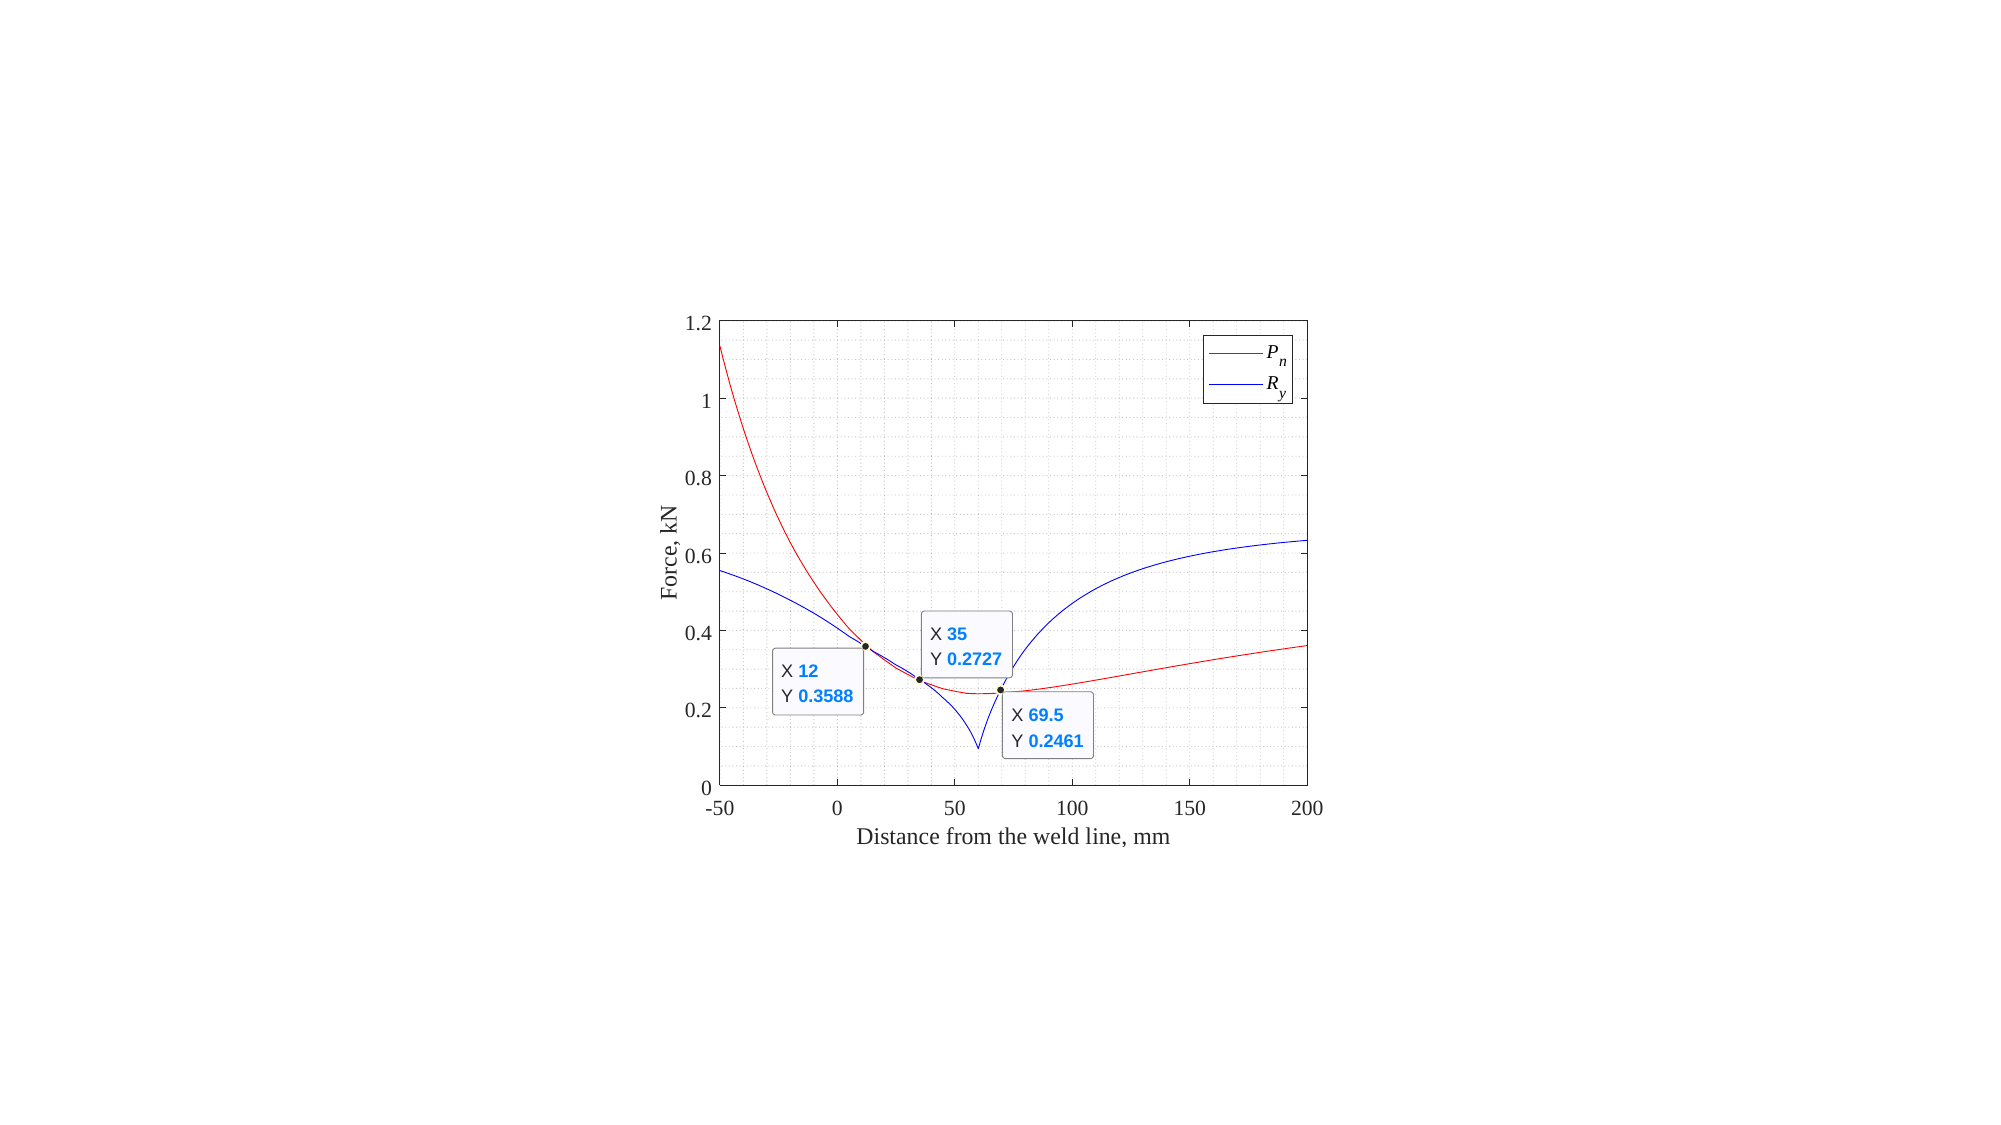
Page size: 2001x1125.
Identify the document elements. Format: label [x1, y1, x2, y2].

picture [621, 278, 1379, 847]
